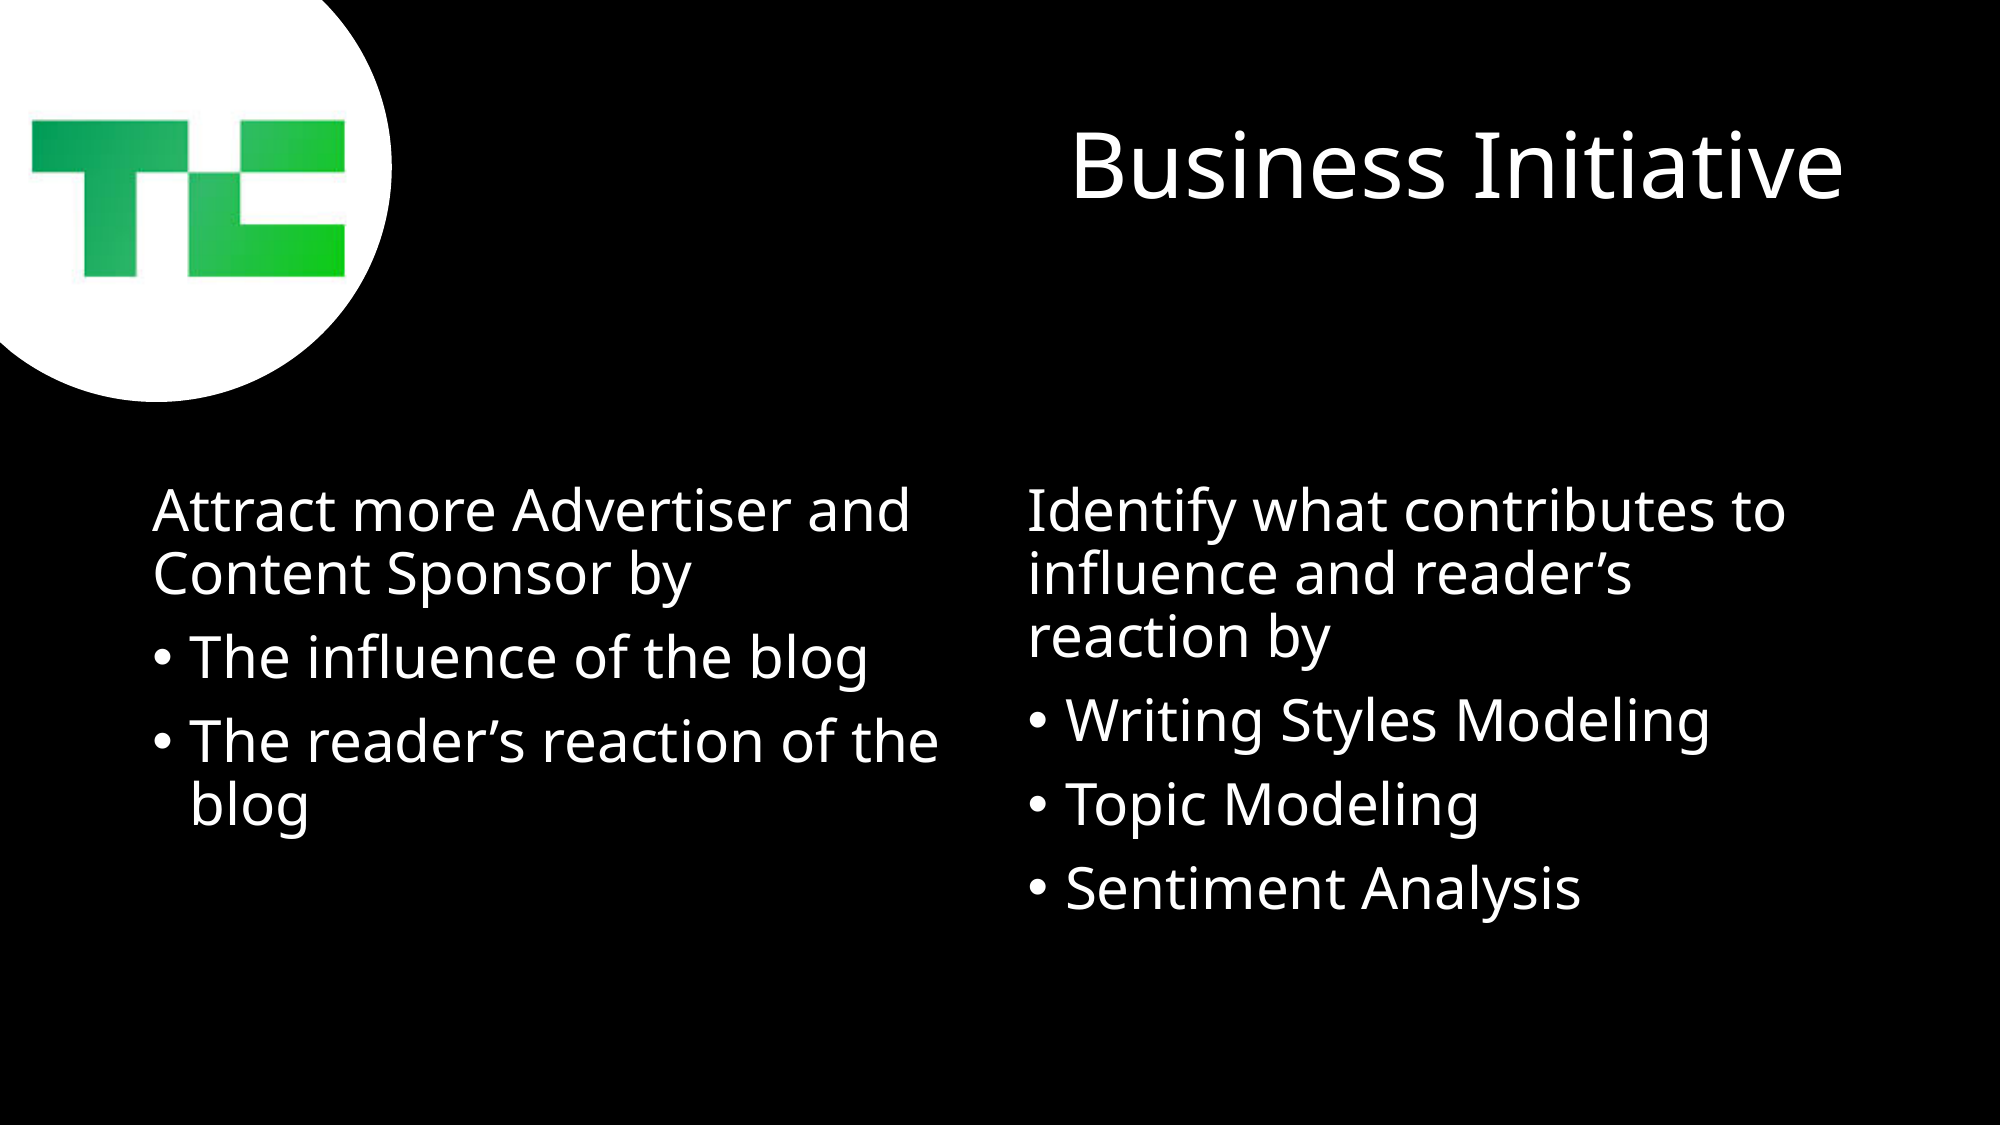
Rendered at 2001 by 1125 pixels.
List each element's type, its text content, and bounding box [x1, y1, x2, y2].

picture [0, 0, 392, 403]
title Business Initiative [392, 59, 1863, 278]
list Attract more Advertiser and Content Sponsor by The influence of the blog The reader’s reaction of the blog [137, 299, 988, 1014]
list Identify what contributes to influence and reader’s reaction by Writing Styles Modeling Topic Modeling Sentiment Analysis [1012, 299, 1863, 1014]
